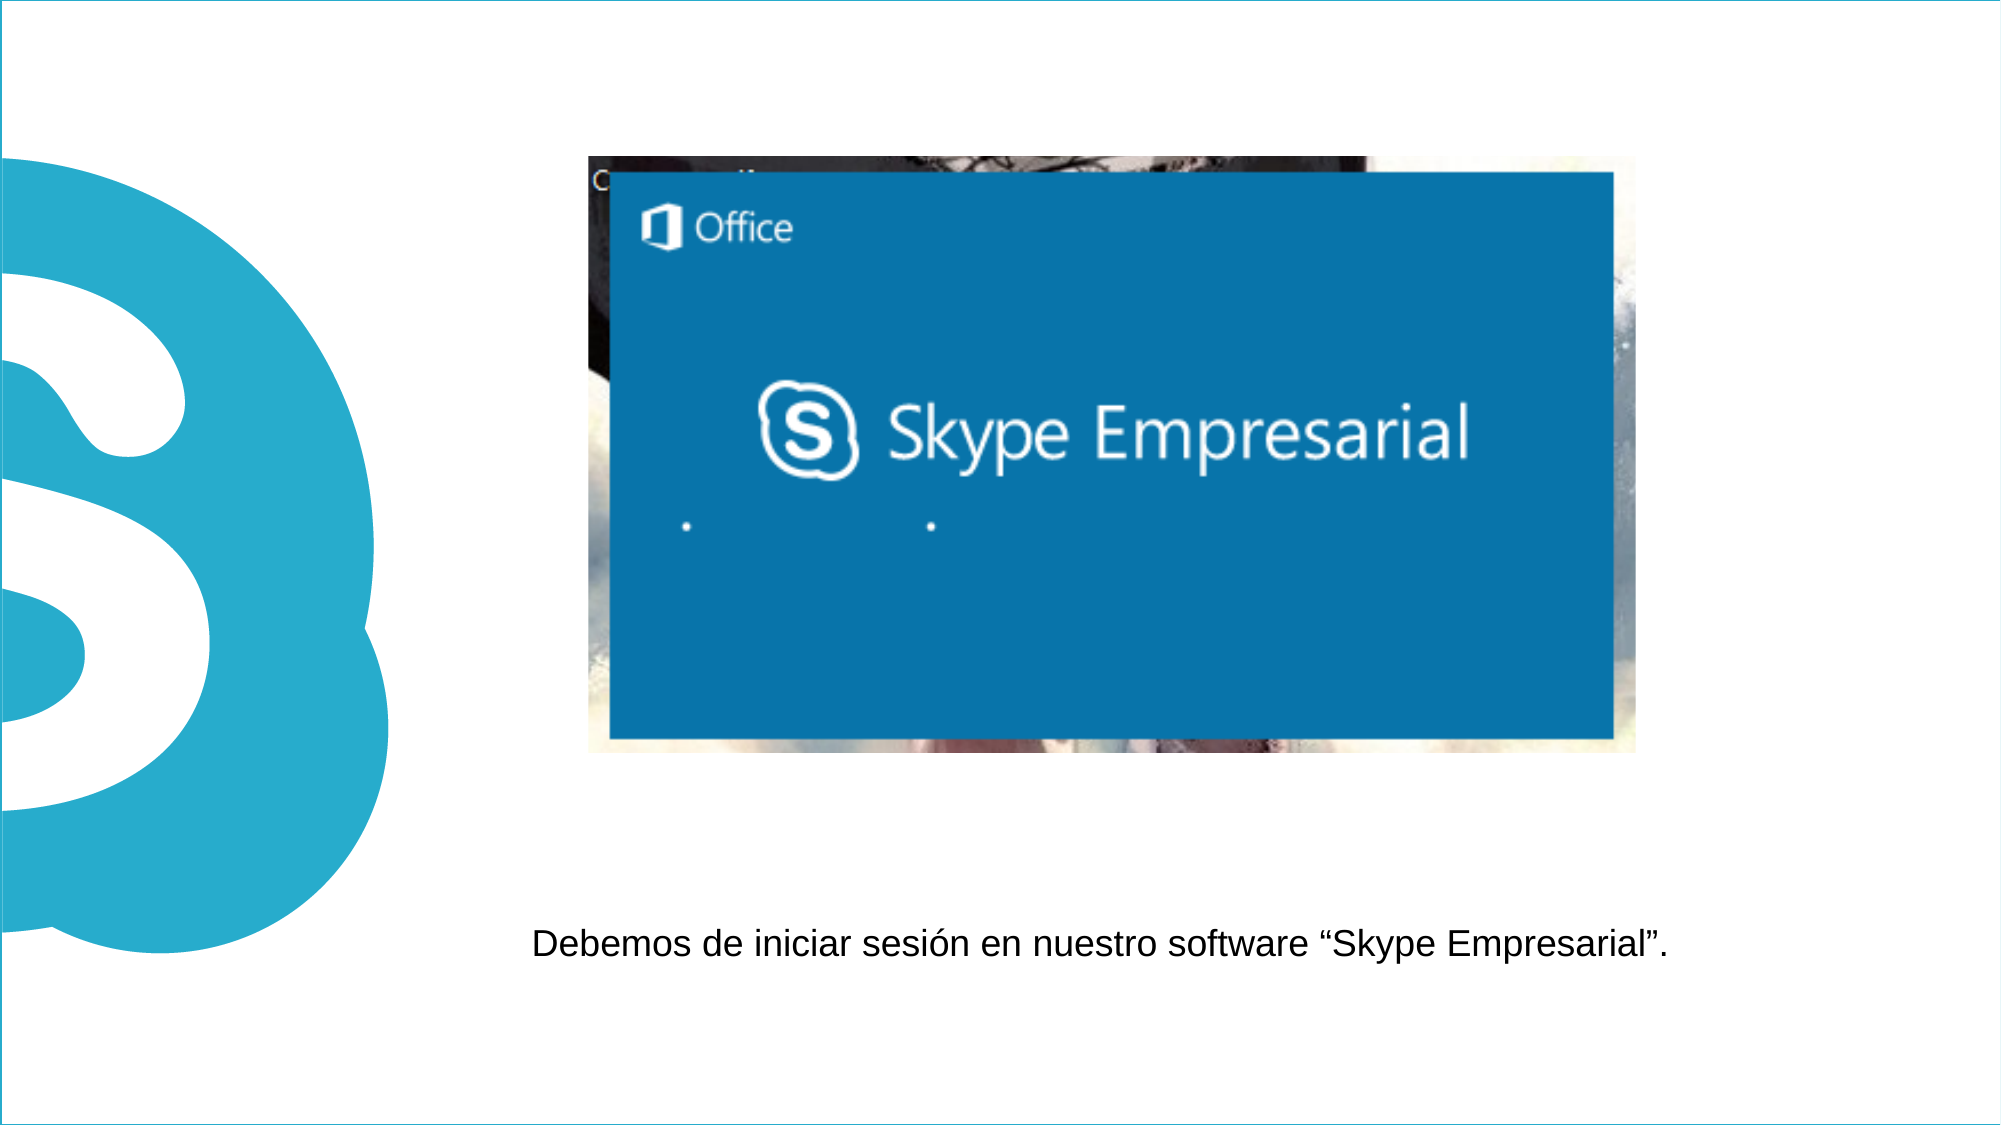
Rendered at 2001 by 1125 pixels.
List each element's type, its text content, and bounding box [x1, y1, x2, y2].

text_box Debemos de iniciar sesión en nuestro software “Skype Empresarial”. [516, 911, 1955, 972]
picture [0, 0, 2001, 1125]
